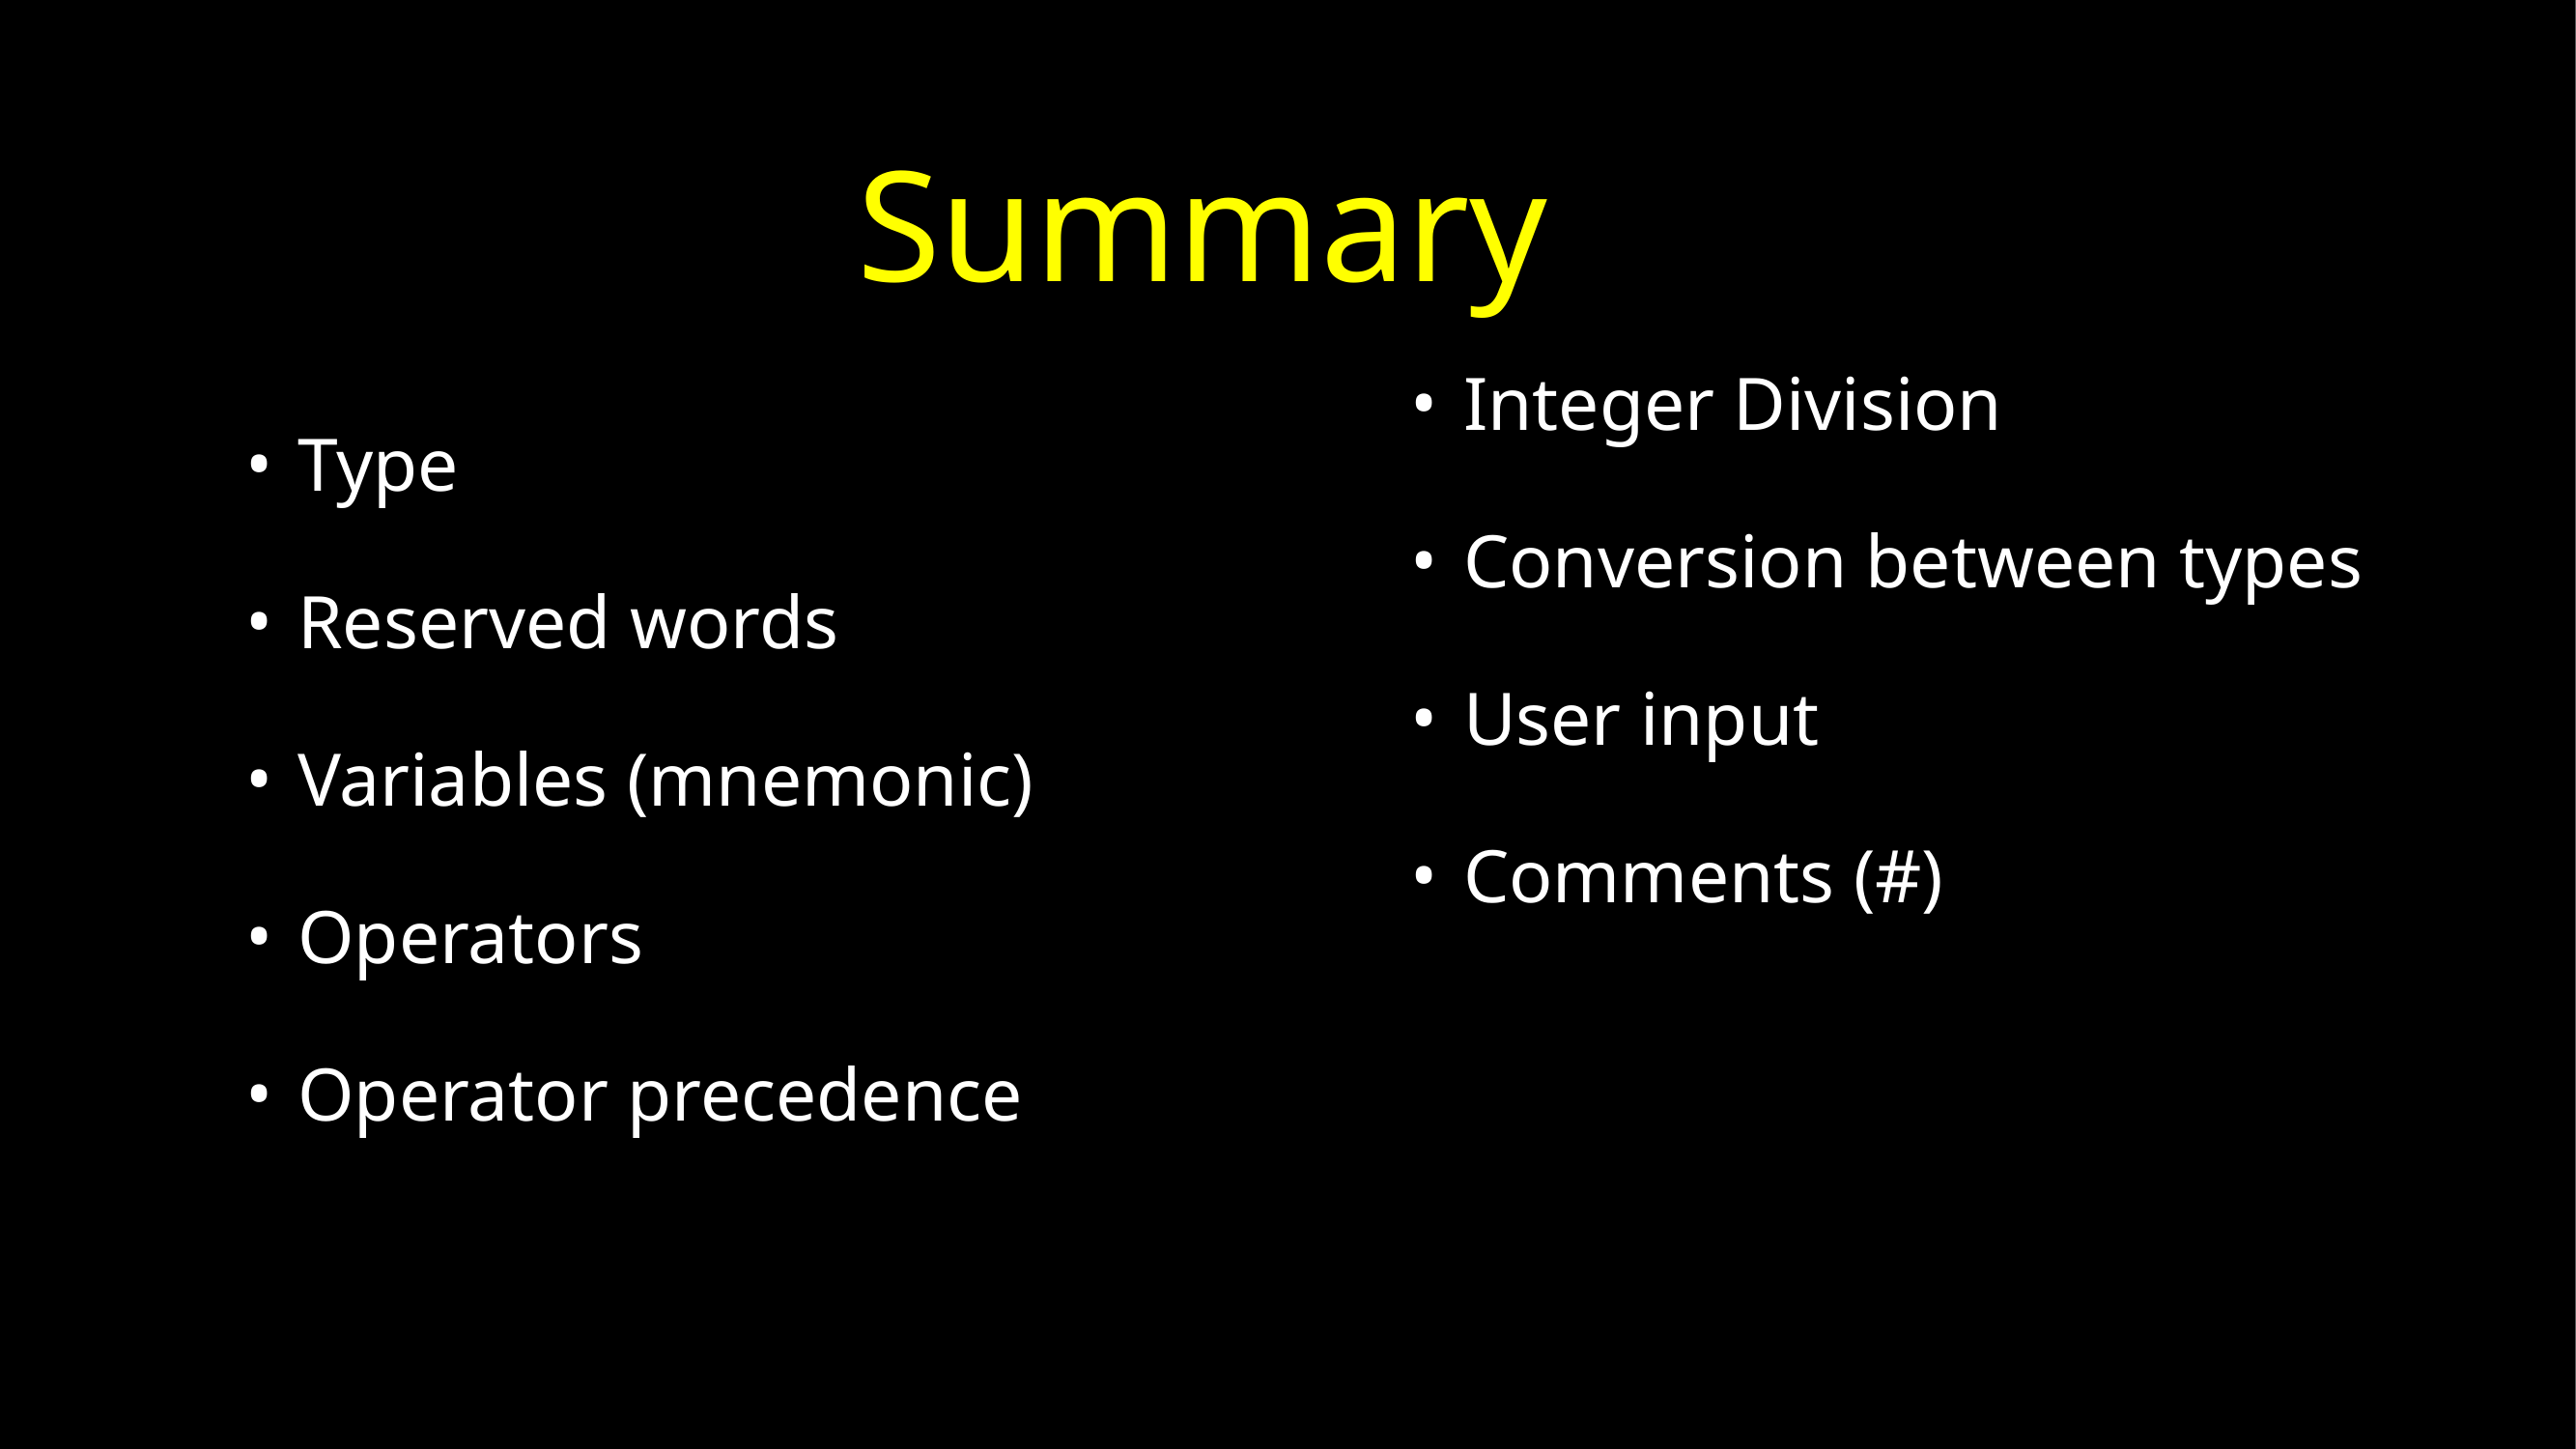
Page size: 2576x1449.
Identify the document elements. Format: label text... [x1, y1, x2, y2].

list Integer Division Conversion between types User input Comments (#) [1348, 352, 2441, 1208]
title Summary [99, 38, 2307, 403]
list Type Reserved words Variables (mnemonic) Operators Operator precedence [183, 412, 1275, 1317]
